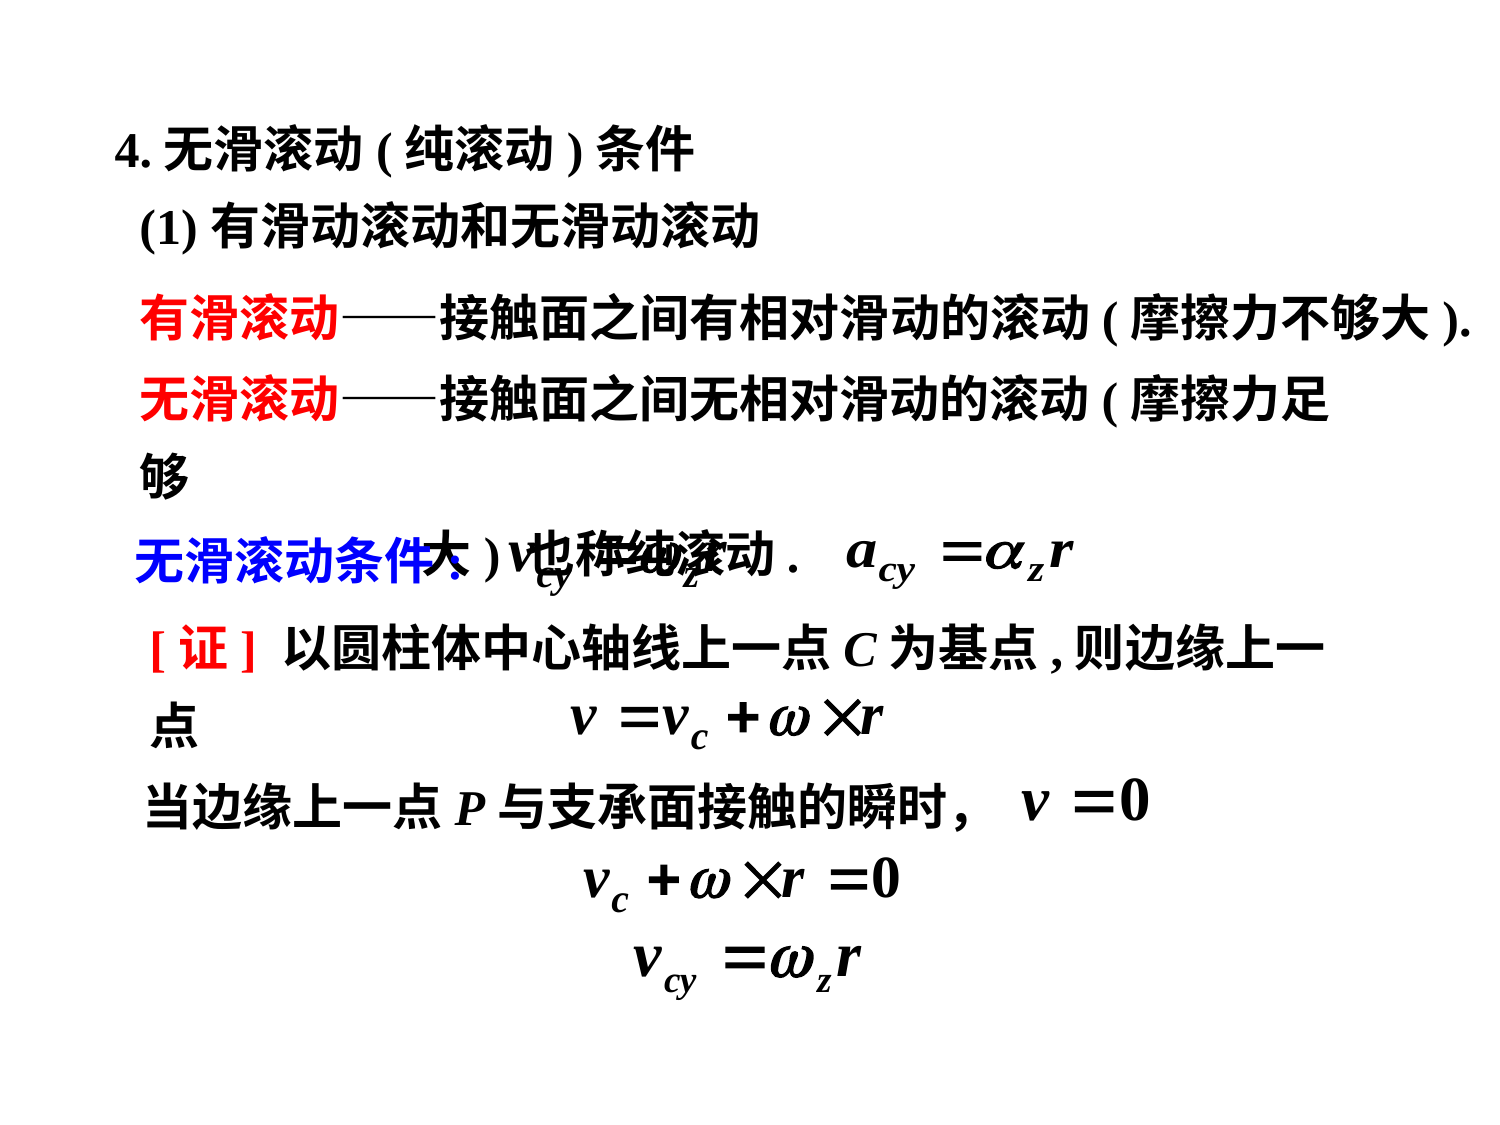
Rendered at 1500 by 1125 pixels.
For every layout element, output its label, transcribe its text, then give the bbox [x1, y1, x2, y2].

text_box 有滑滚动——接触面之间有相对滑动的滚动(摩擦力不够大). [125, 261, 1500, 432]
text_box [837, 512, 1088, 601]
text_box (1)有滑动滚动和无滑动滚动 [124, 187, 809, 263]
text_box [1012, 762, 1160, 837]
text_box 4.无滑滚动(纯滚动)条件 [99, 91, 733, 185]
text_box 无滑滚动条件: [120, 504, 504, 597]
text_box 无滑滚动——接触面之间无相对滑动的滚动(摩擦力足够 大) 也称纯滚动. [124, 341, 1388, 591]
text_box [证] 以圆柱体中心轴线上一点C为基点,则边缘上一点 [134, 591, 1375, 763]
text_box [574, 837, 913, 928]
text_box 当边缘上一点P与支承面接触的瞬时， [127, 749, 1011, 843]
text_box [562, 674, 901, 765]
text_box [624, 937, 876, 1014]
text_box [499, 509, 741, 608]
